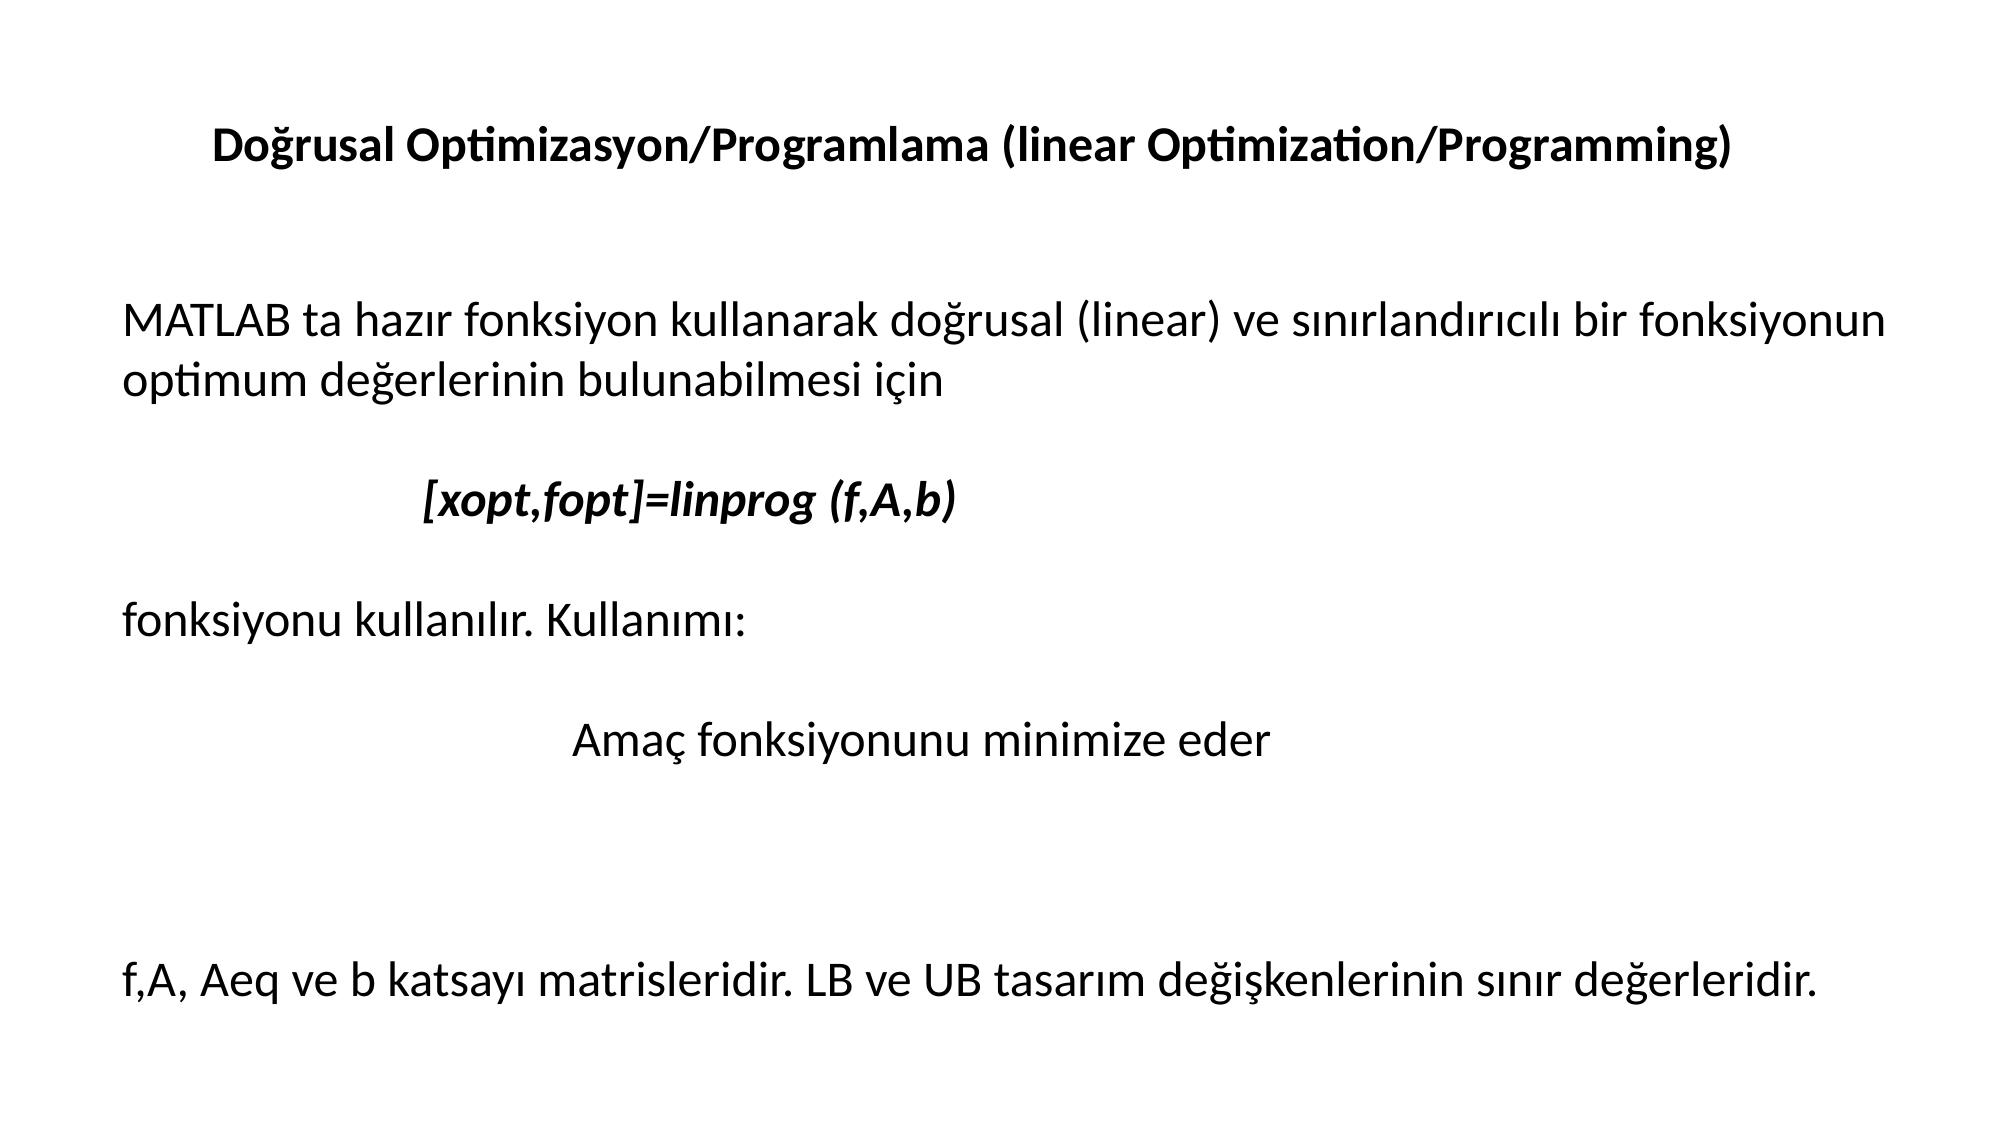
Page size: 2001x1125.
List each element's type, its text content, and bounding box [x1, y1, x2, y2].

text_box Doğrusal Optimizasyon/Programlama (linear Optimization/Programming) [197, 104, 1764, 179]
